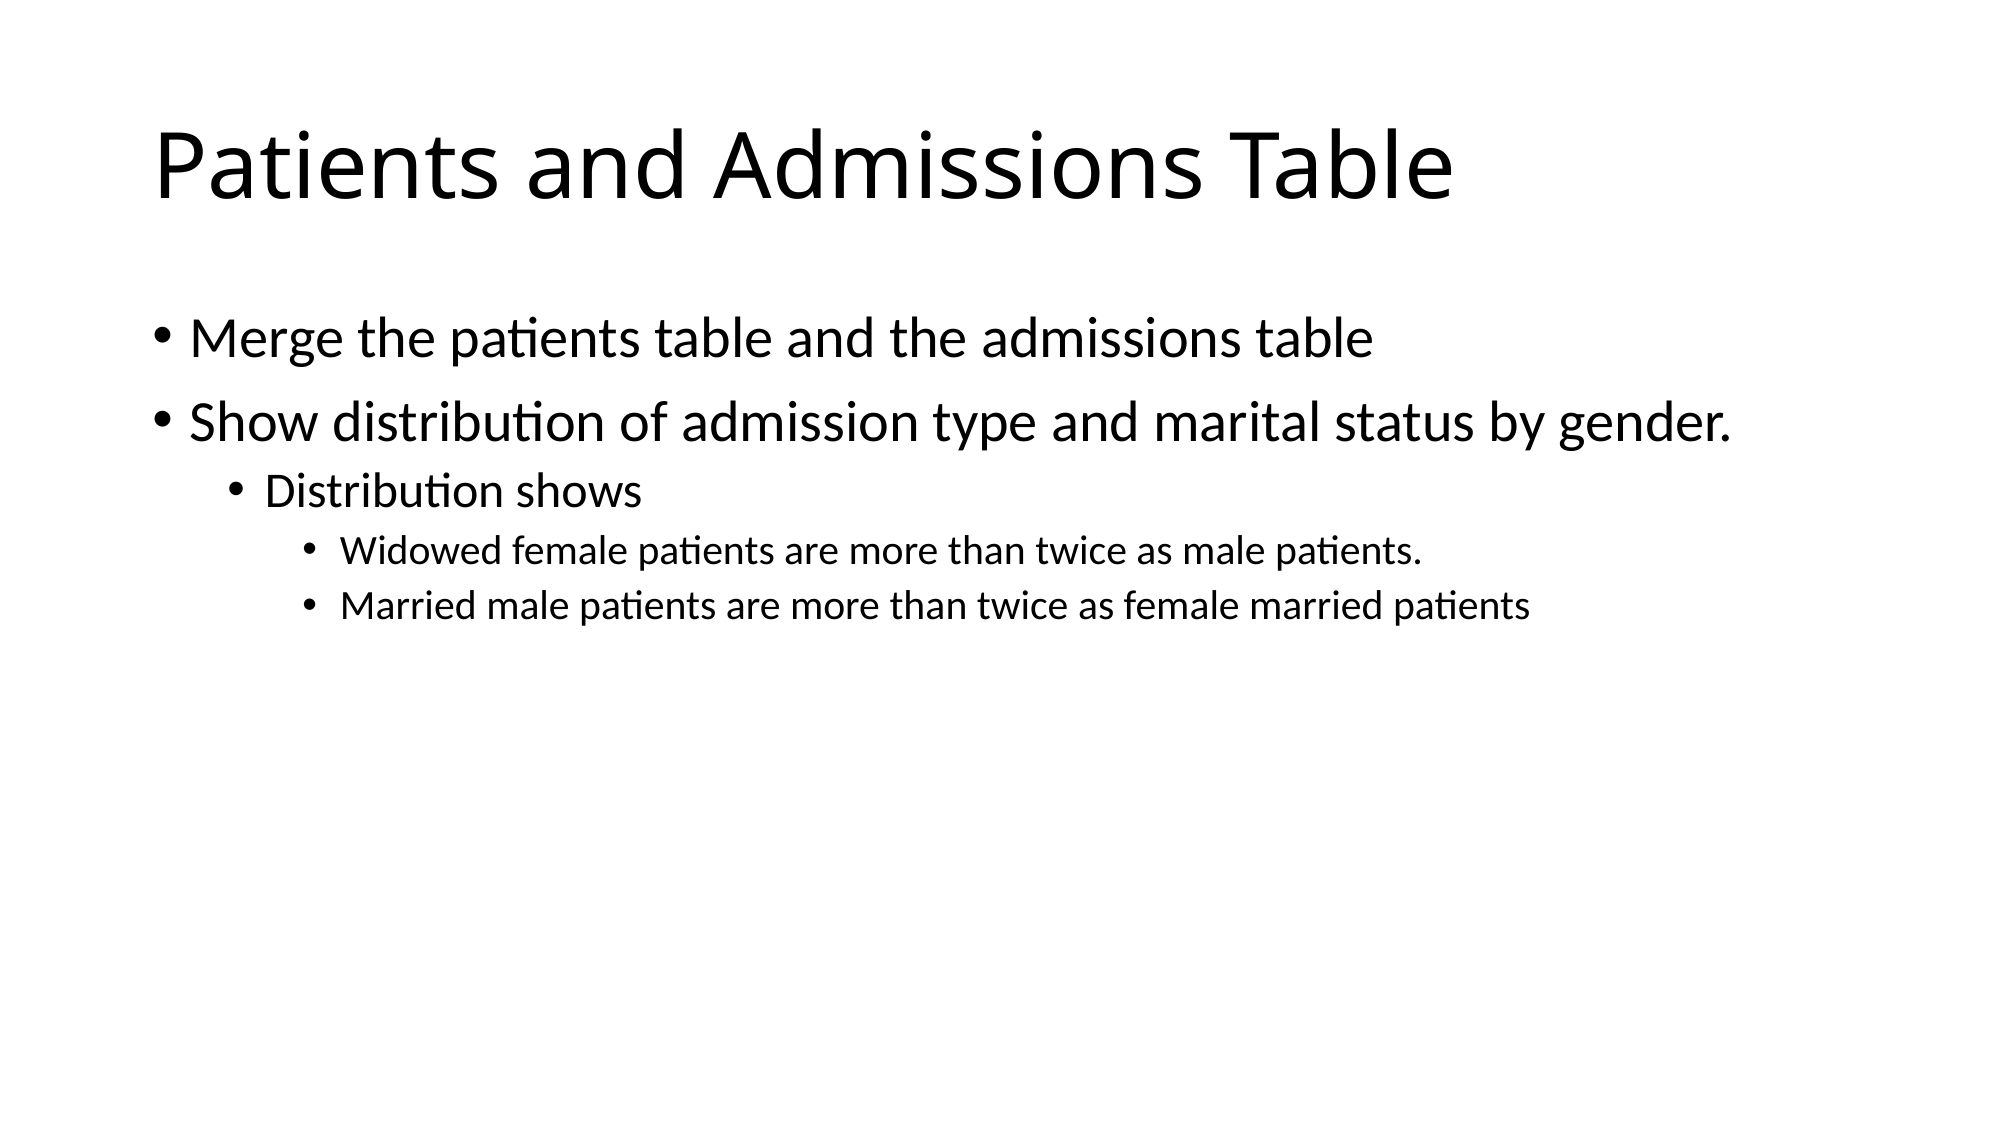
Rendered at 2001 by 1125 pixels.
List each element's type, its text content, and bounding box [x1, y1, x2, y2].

list Merge the patients table and the admissions table Show distribution of admission type and marital status by gender. Distribution shows Widowed female patients are more than twice as male patients. Married male patients are more than twice as female married patients [137, 299, 1863, 1014]
title Patients and Admissions Table [137, 59, 1863, 278]
